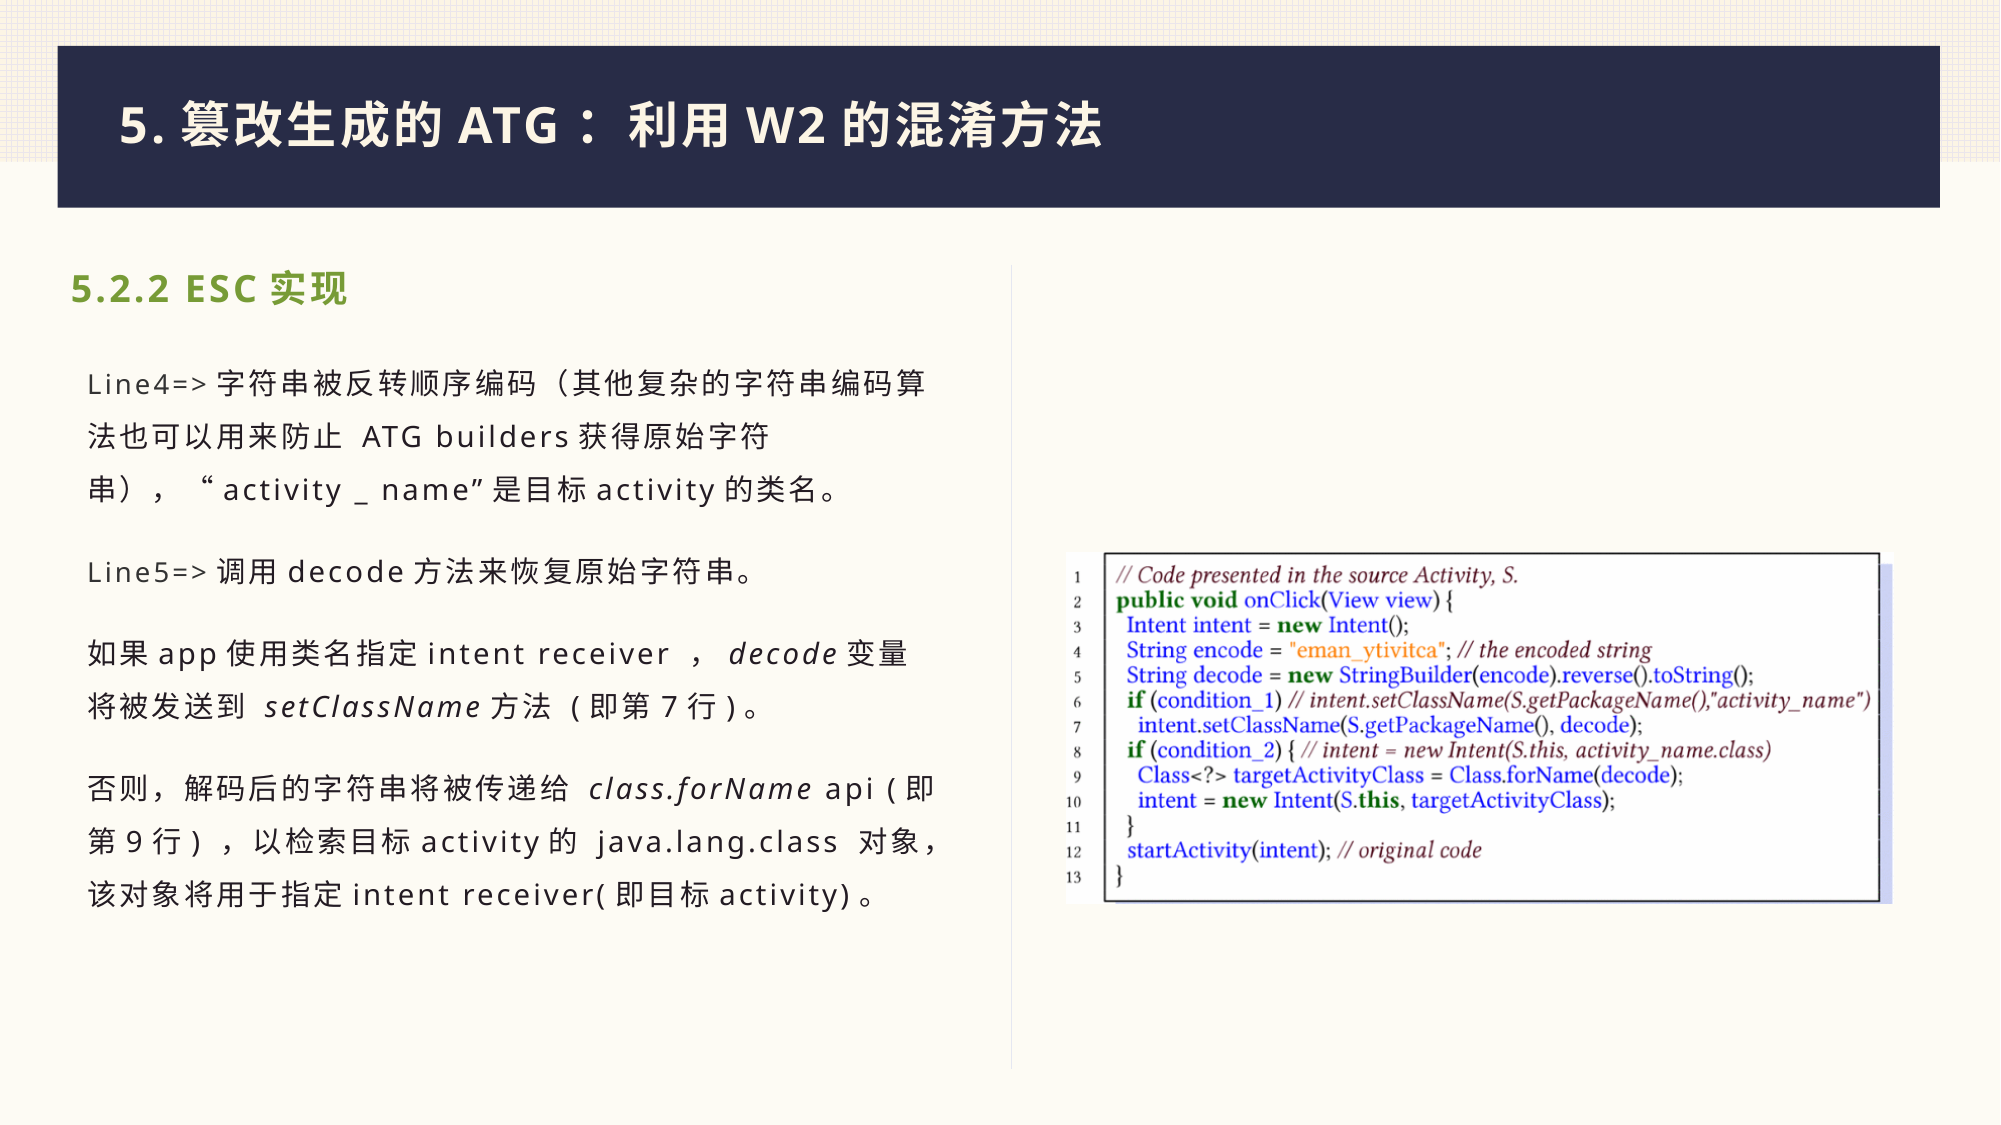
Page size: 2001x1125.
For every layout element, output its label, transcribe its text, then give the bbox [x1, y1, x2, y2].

title 5.篡改生成的ATG：利用W2的混淆方法 [104, 79, 1894, 176]
list Line4=>字符串被反转顺序编码（其他复杂的字符串编码算法也可以用来防止 ATG builders获得原始字符串），“activity _ name”是目标activity的类名。 Line5=>调用decode方法来恢复原始字符串。 如果app使用类名指定intent receiver ，decode变量将被发送到 setClassName方法 (即第7行)。 否则，解码后的字符串将被传递给 class.forName api (即第9行) ，以检索目标activity的 java.lang.class 对象，该对象将用于指定intent receiver(即目标activity)。 [71, 340, 959, 966]
list 5.2.2 esc实现 [55, 219, 884, 335]
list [1066, 552, 1894, 904]
